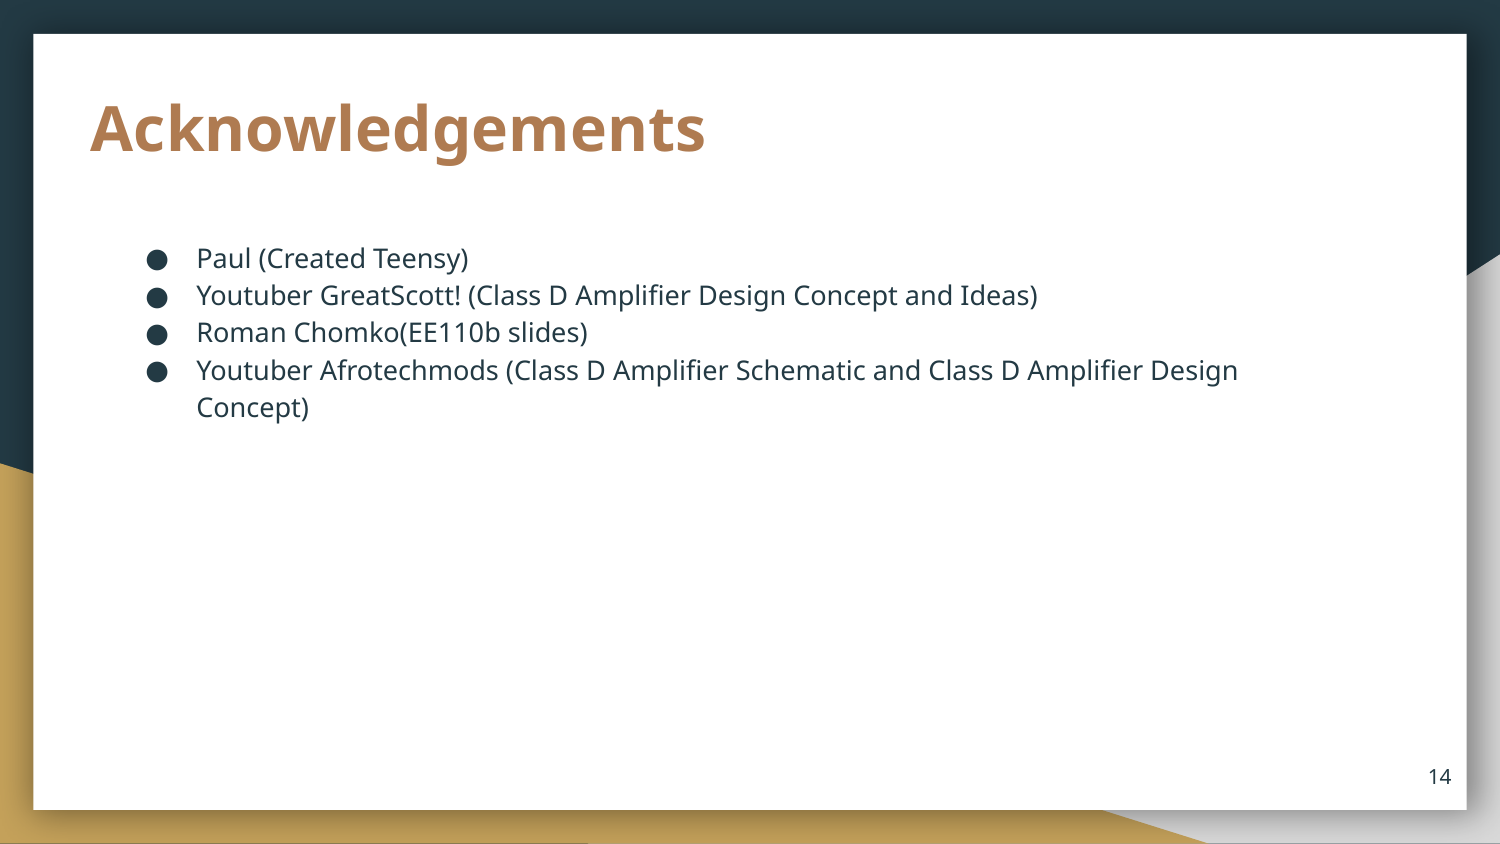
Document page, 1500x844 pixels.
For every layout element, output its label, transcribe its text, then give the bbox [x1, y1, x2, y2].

list Paul (Created Teensy) Youtuber GreatScott! (Class D Amplifier Design Concept and Ideas) Roman Chomko(EE110b slides) Youtuber Afrotechmods (Class D Amplifier Schematic and Class D Amplifier Design Concept) [106, 221, 1338, 623]
title Acknowledgements [75, 74, 1308, 231]
slide_number ‹#› [1376, 745, 1467, 810]
